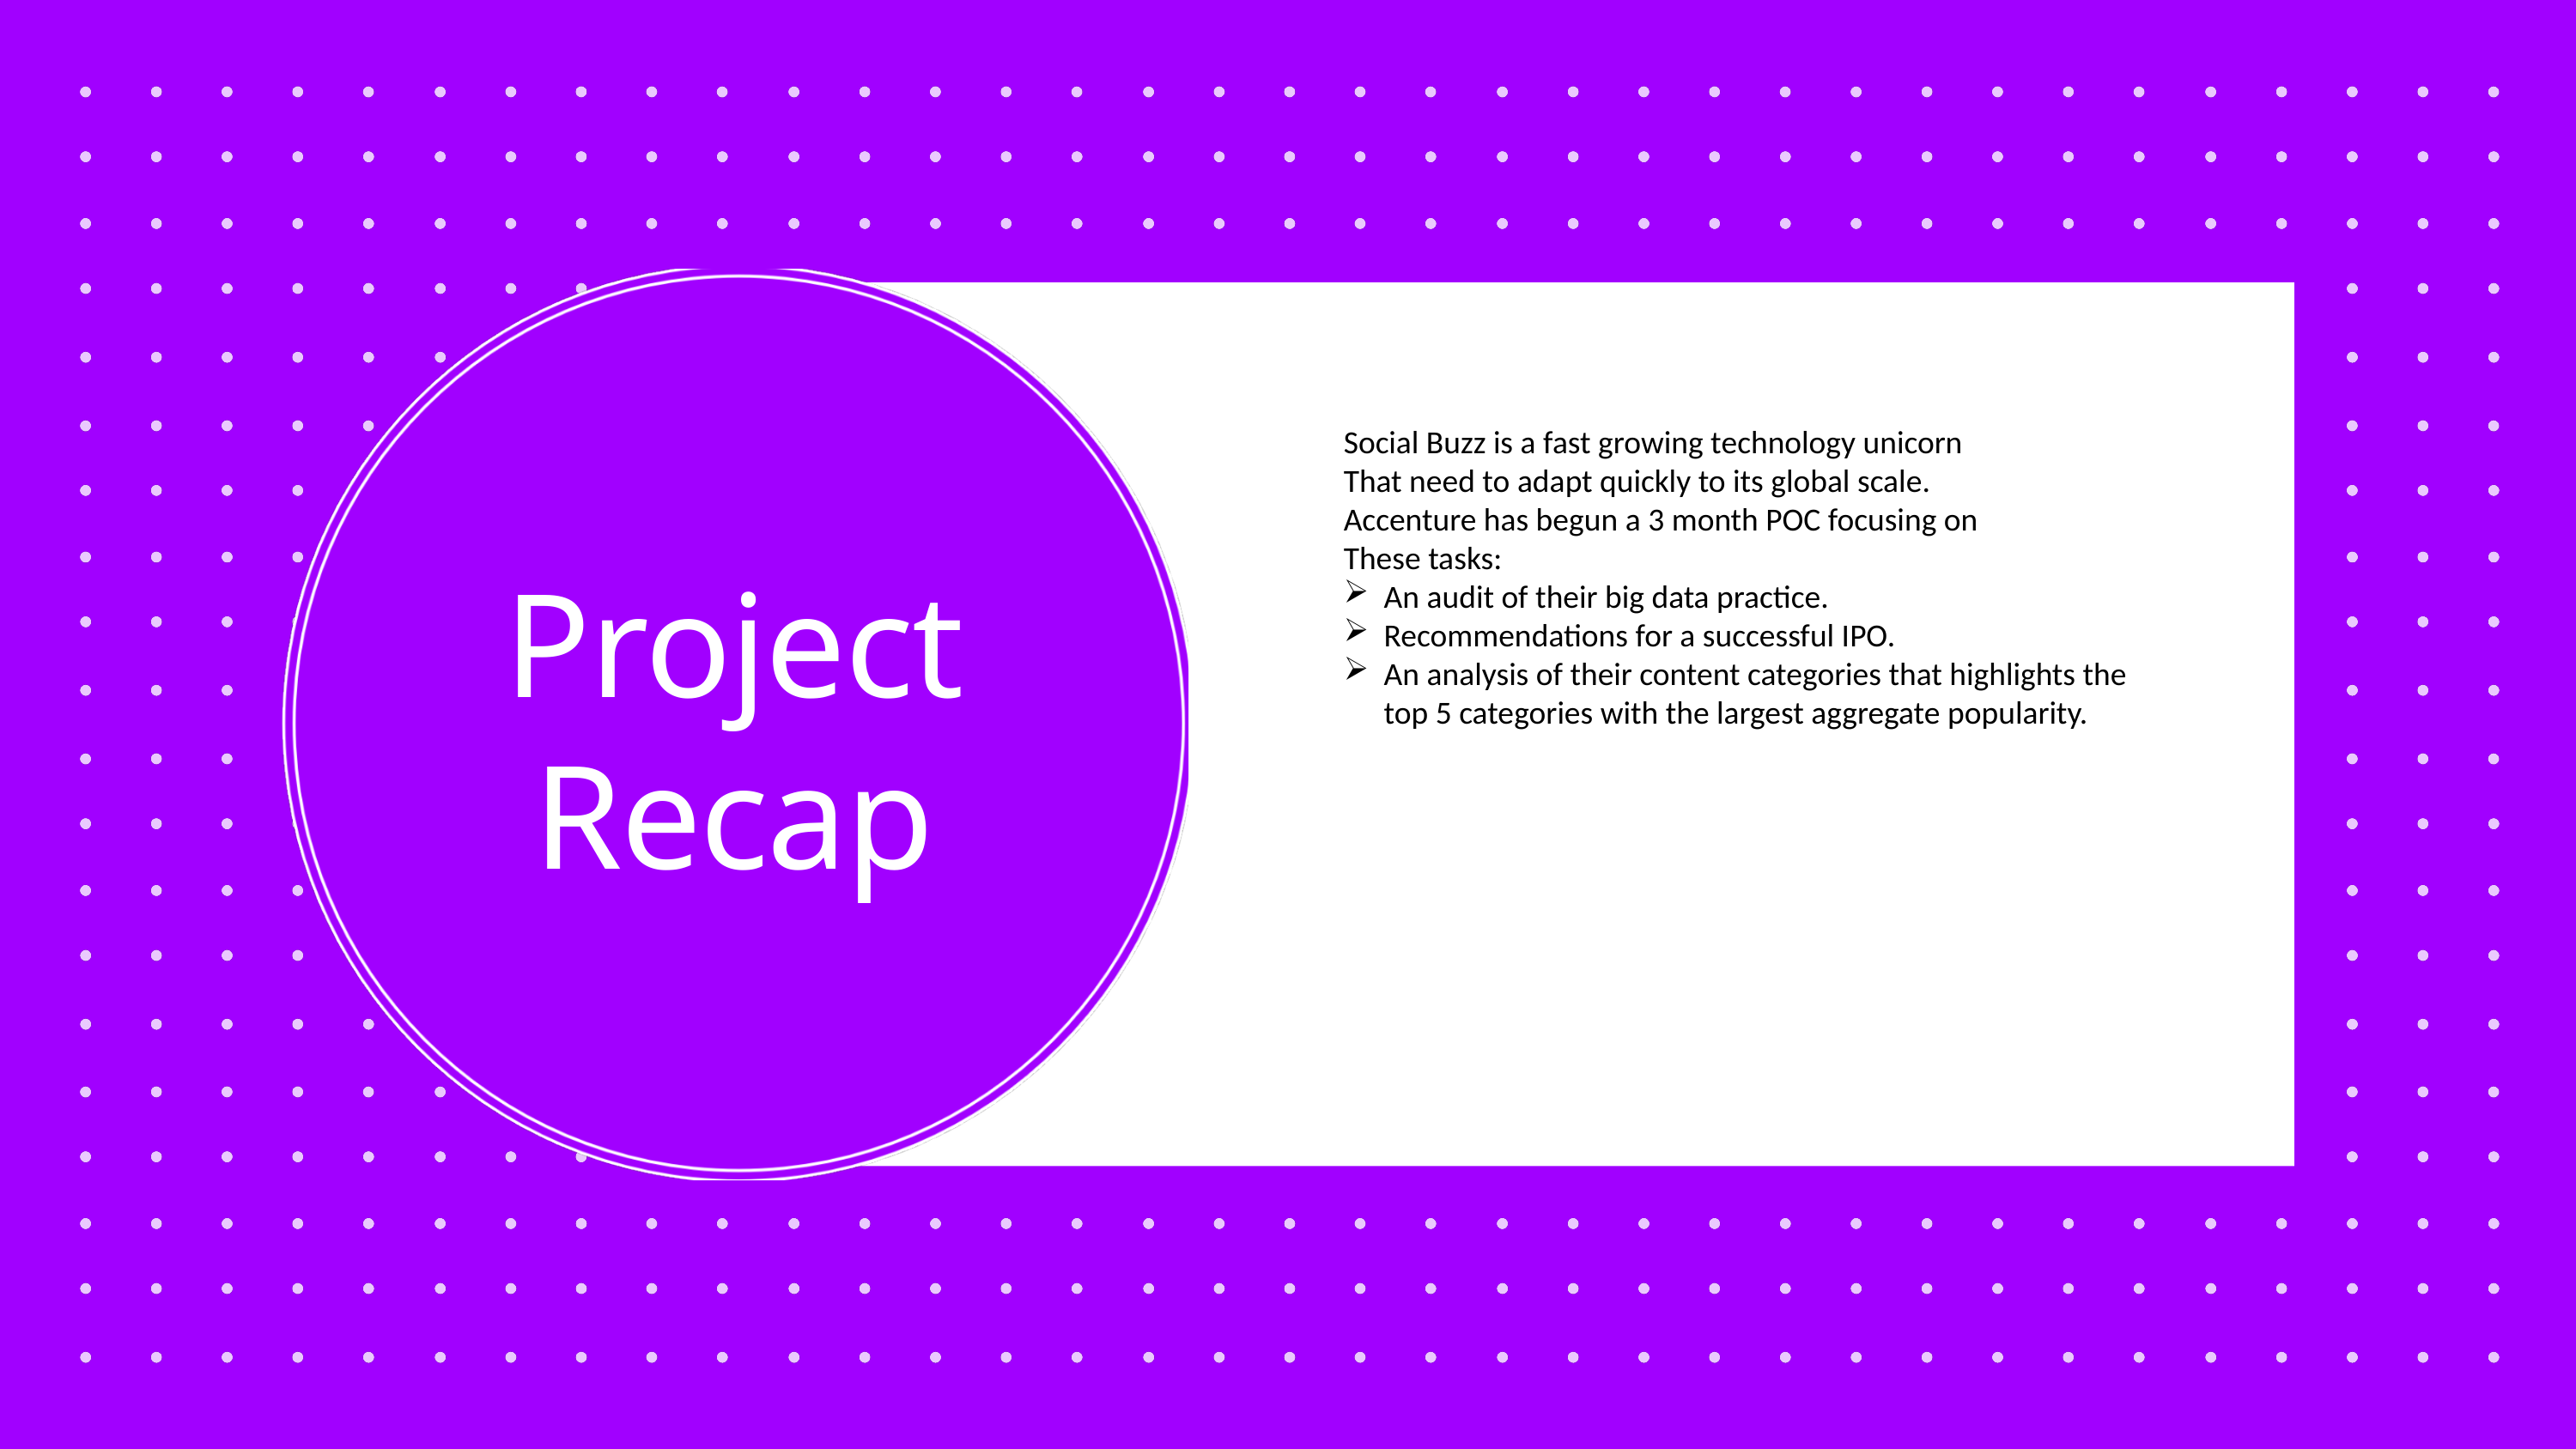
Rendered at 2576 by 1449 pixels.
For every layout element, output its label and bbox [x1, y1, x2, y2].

text_box [72, 82, 2504, 1367]
picture [278, 268, 1189, 1180]
